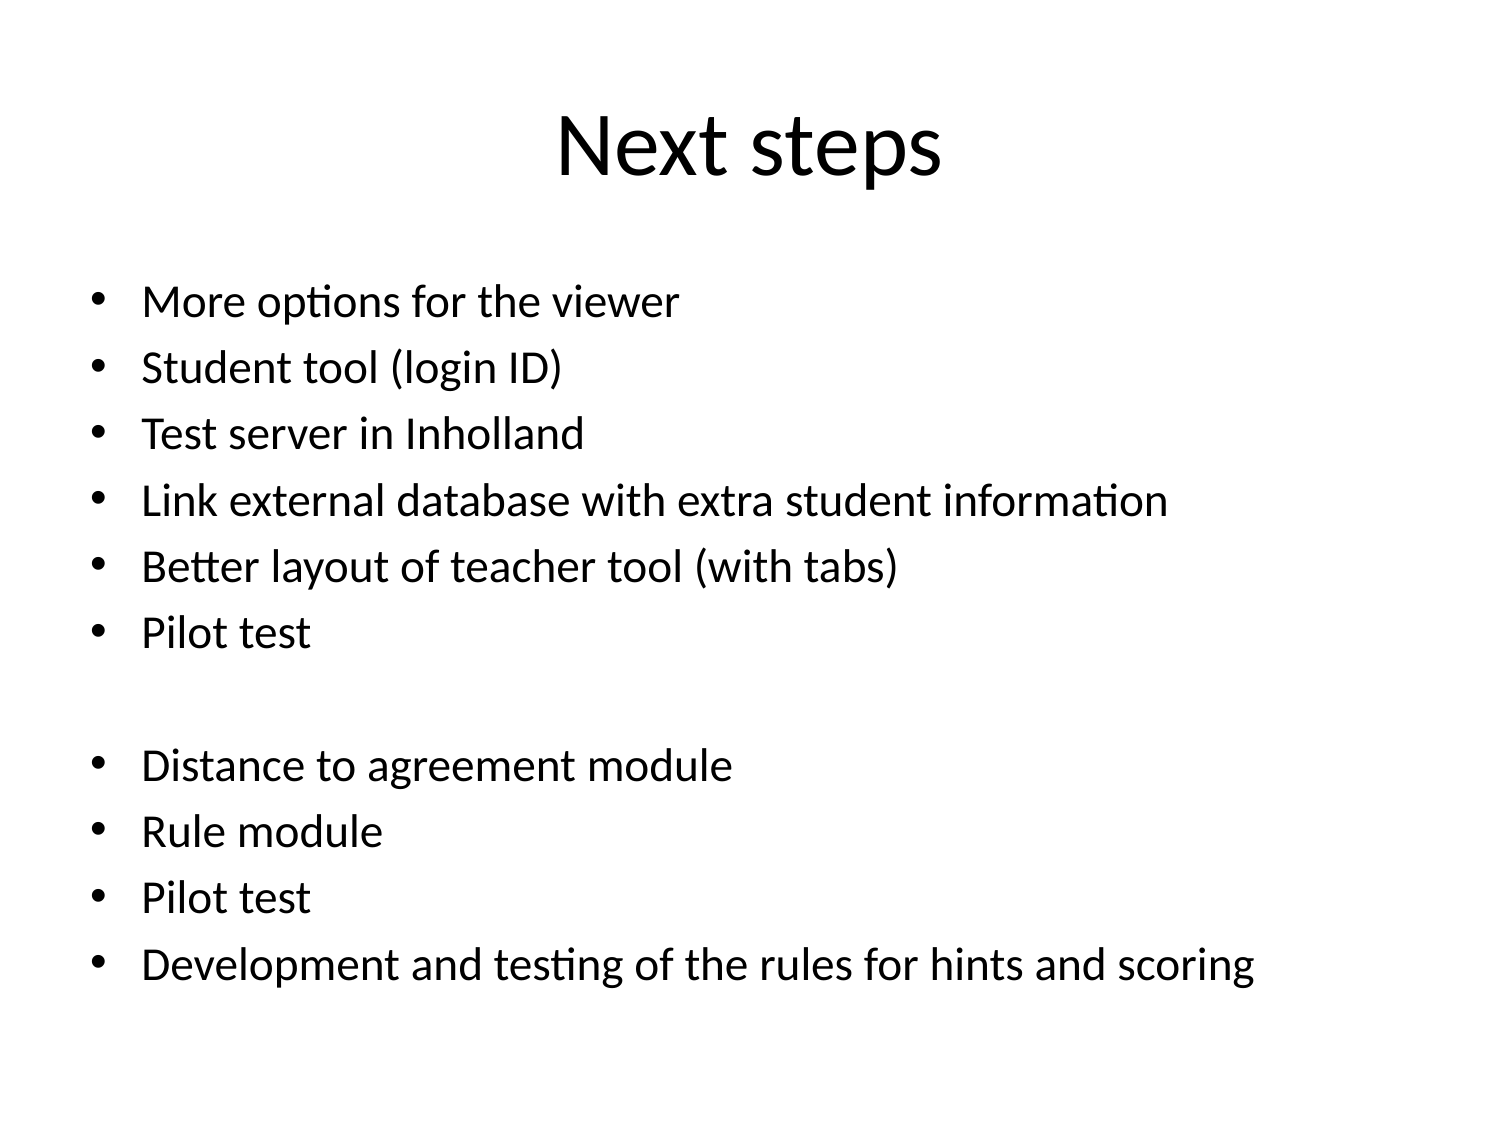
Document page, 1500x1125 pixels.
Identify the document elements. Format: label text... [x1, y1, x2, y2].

list More options for the viewer Student tool (login ID) Test server in Inholland Link external database with extra student information Better layout of teacher tool (with tabs) Pilot test Distance to agreement module Rule module Pilot test Development and testing of the rules for hints and scoring [75, 262, 1425, 1005]
title Next steps [75, 45, 1425, 233]
